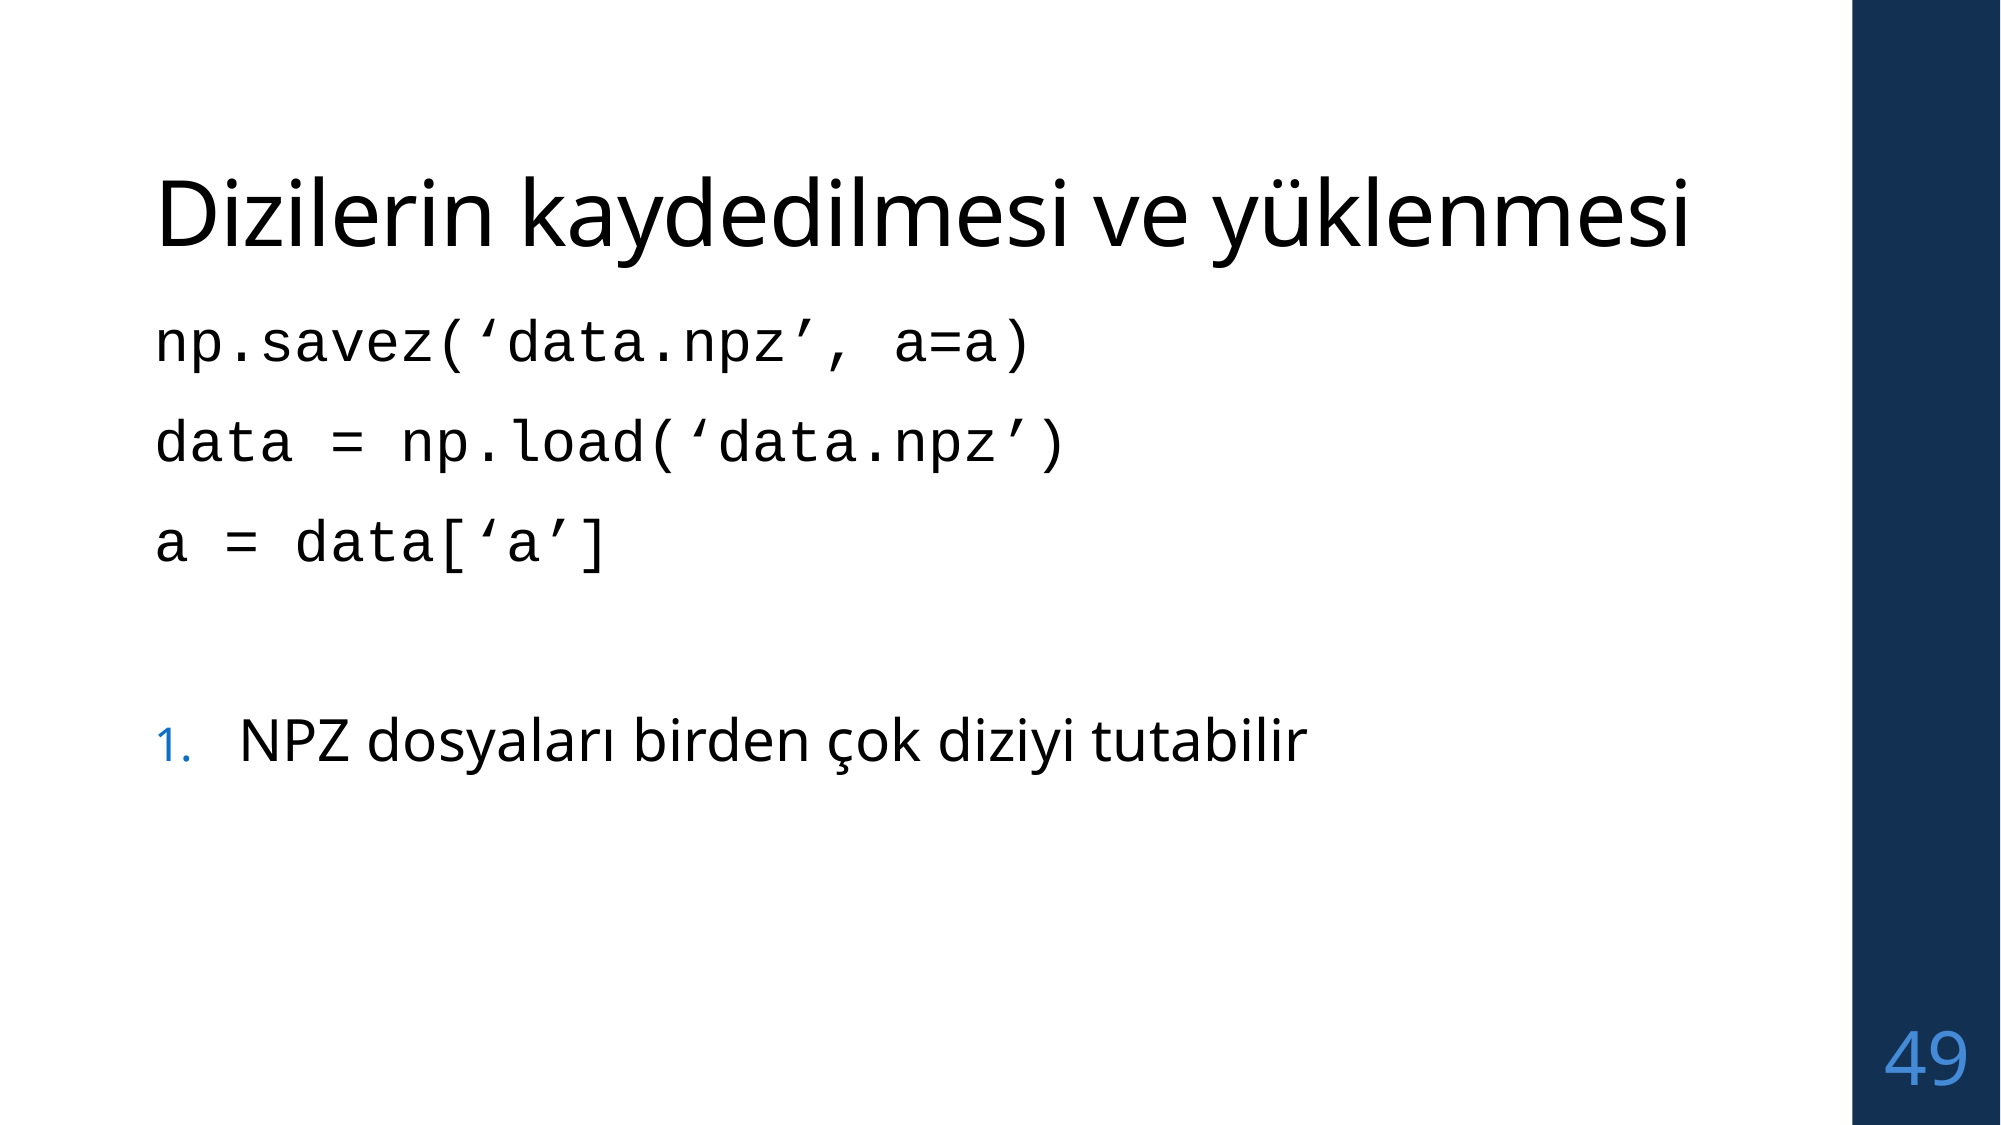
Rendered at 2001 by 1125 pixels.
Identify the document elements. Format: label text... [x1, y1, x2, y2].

title Dizilerin kaydedilmesi ve yüklenmesi [139, 56, 1730, 274]
slide_number 49 [1852, 1012, 2000, 1110]
list np.savez(‘data.npz’, a=a) data = np.load(‘data.npz’) a = data[‘a’] NPZ dosyaları birden çok diziyi tutabilir [139, 301, 1865, 1015]
